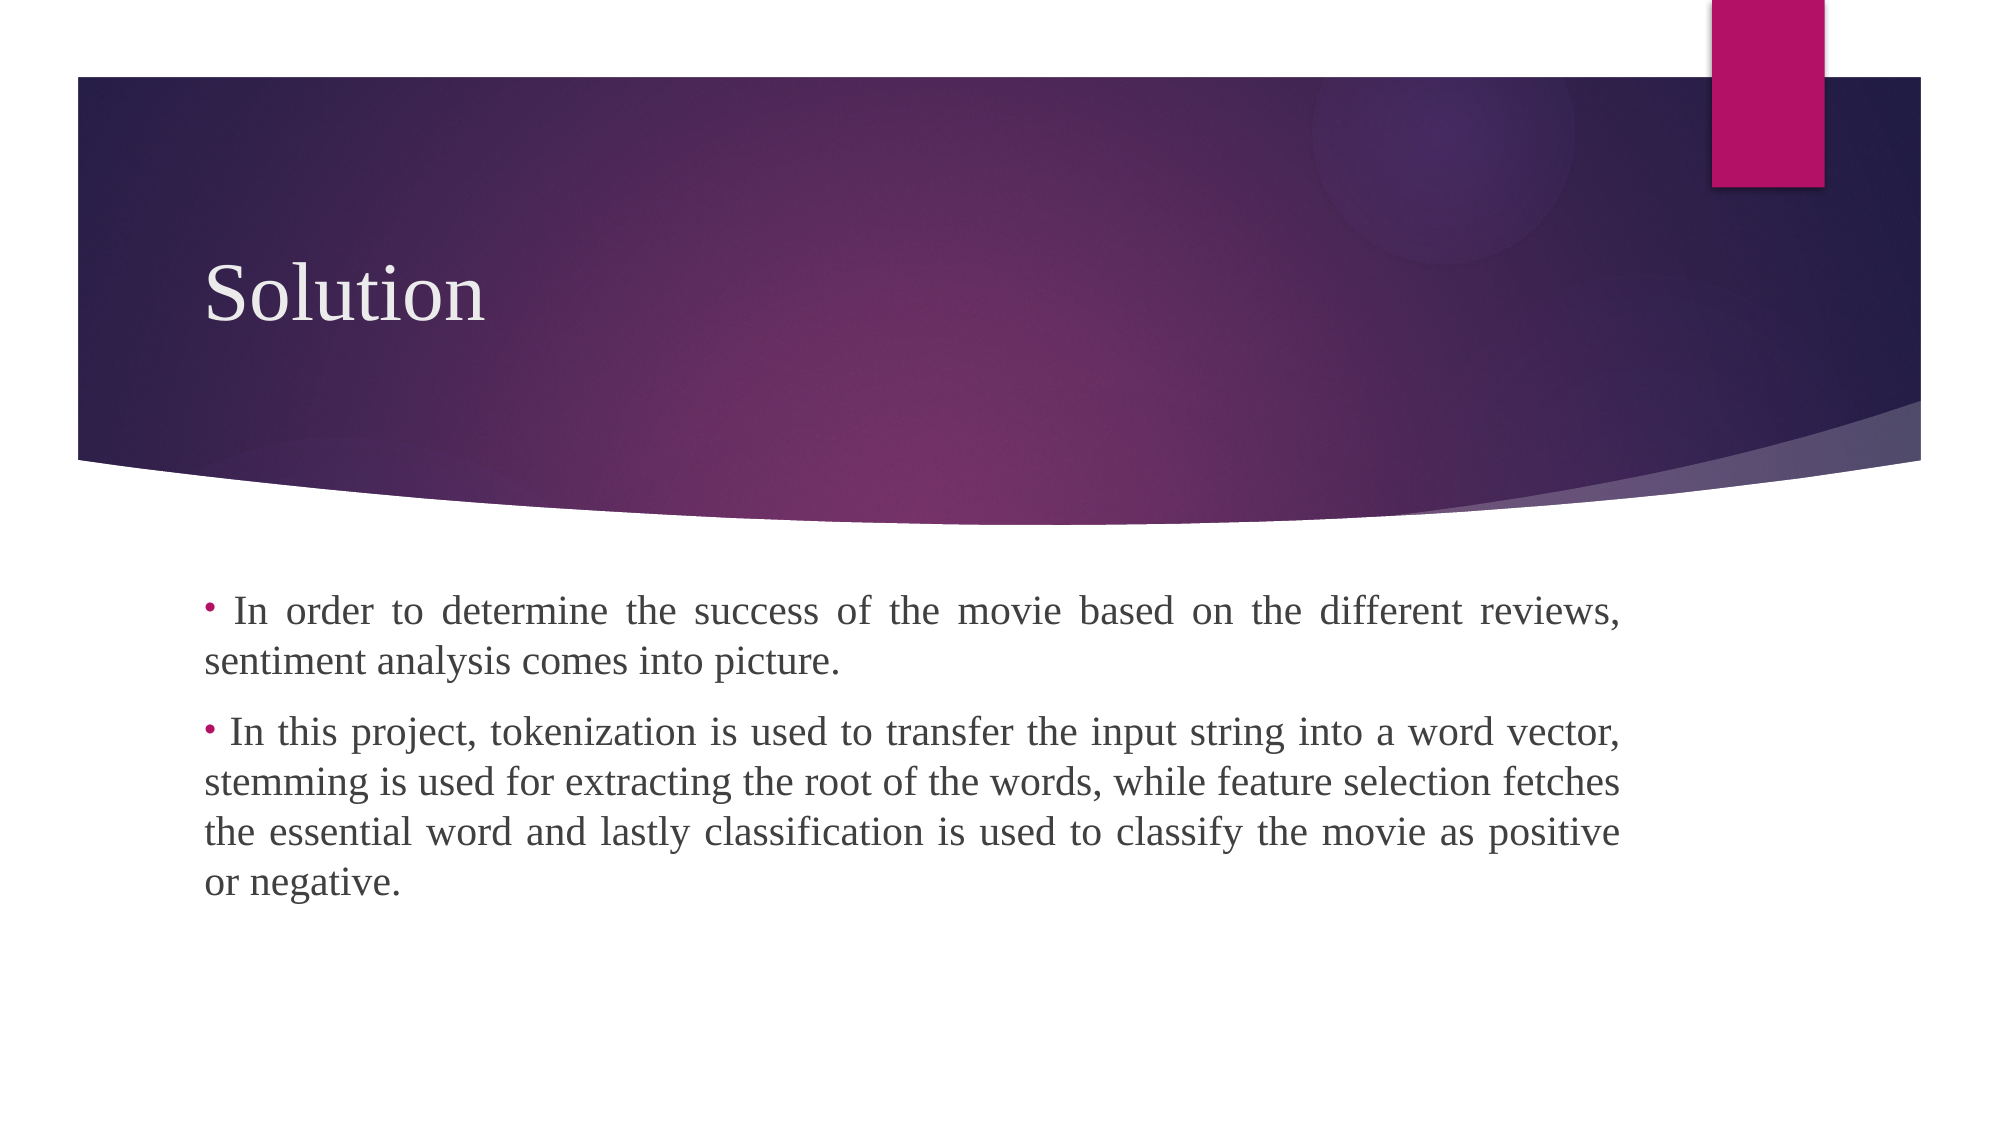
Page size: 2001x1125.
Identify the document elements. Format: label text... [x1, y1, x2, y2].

list In order to determine the success of the movie based on the different reviews, sentiment analysis comes into picture. In this project, tokenization is used to transfer the input string into a word vector, stemming is used for extracting the root of the words, while feature selection fetches the essential word and lastly classification is used to classify the movie as positive or negative. [189, 540, 1638, 1012]
title Solution [188, 174, 1638, 400]
